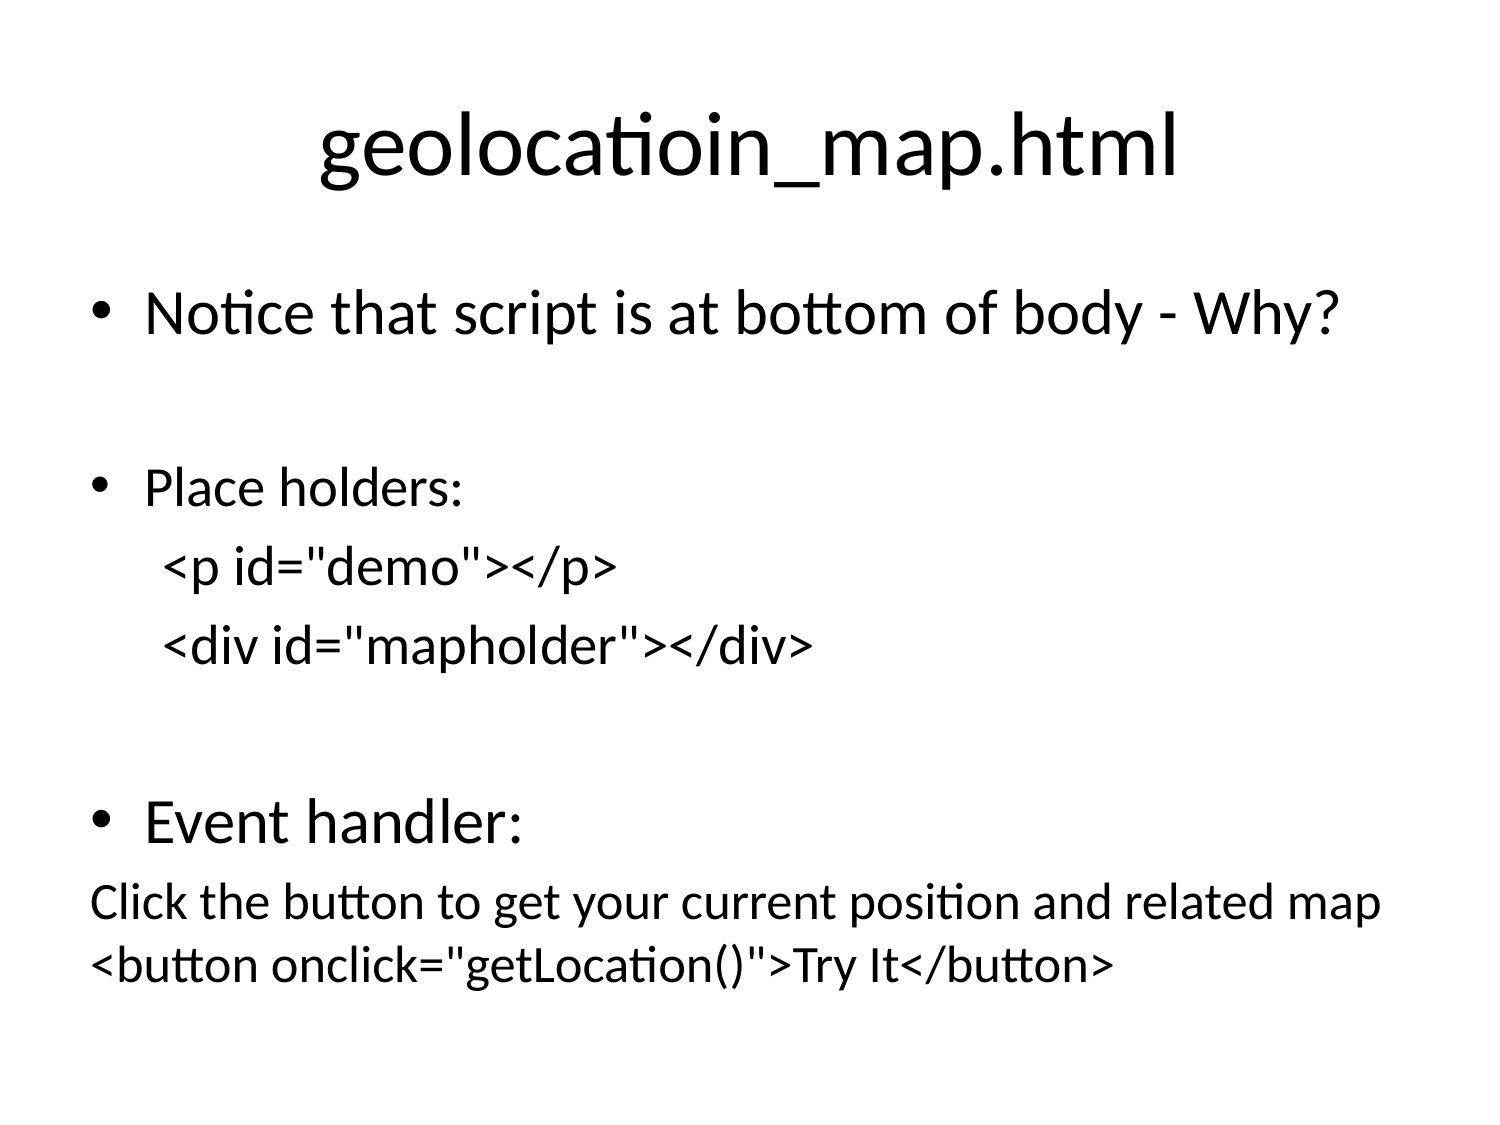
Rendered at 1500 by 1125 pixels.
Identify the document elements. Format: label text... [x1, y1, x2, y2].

list Notice that script is at bottom of body - Why? Place holders: <p id="demo"></p> <div id="mapholder"></div> Event handler: Click the button to get your current position and related map <button onclick="getLocation()">Try It</button> [75, 262, 1425, 1005]
title geolocatioin_map.html [75, 45, 1425, 233]
